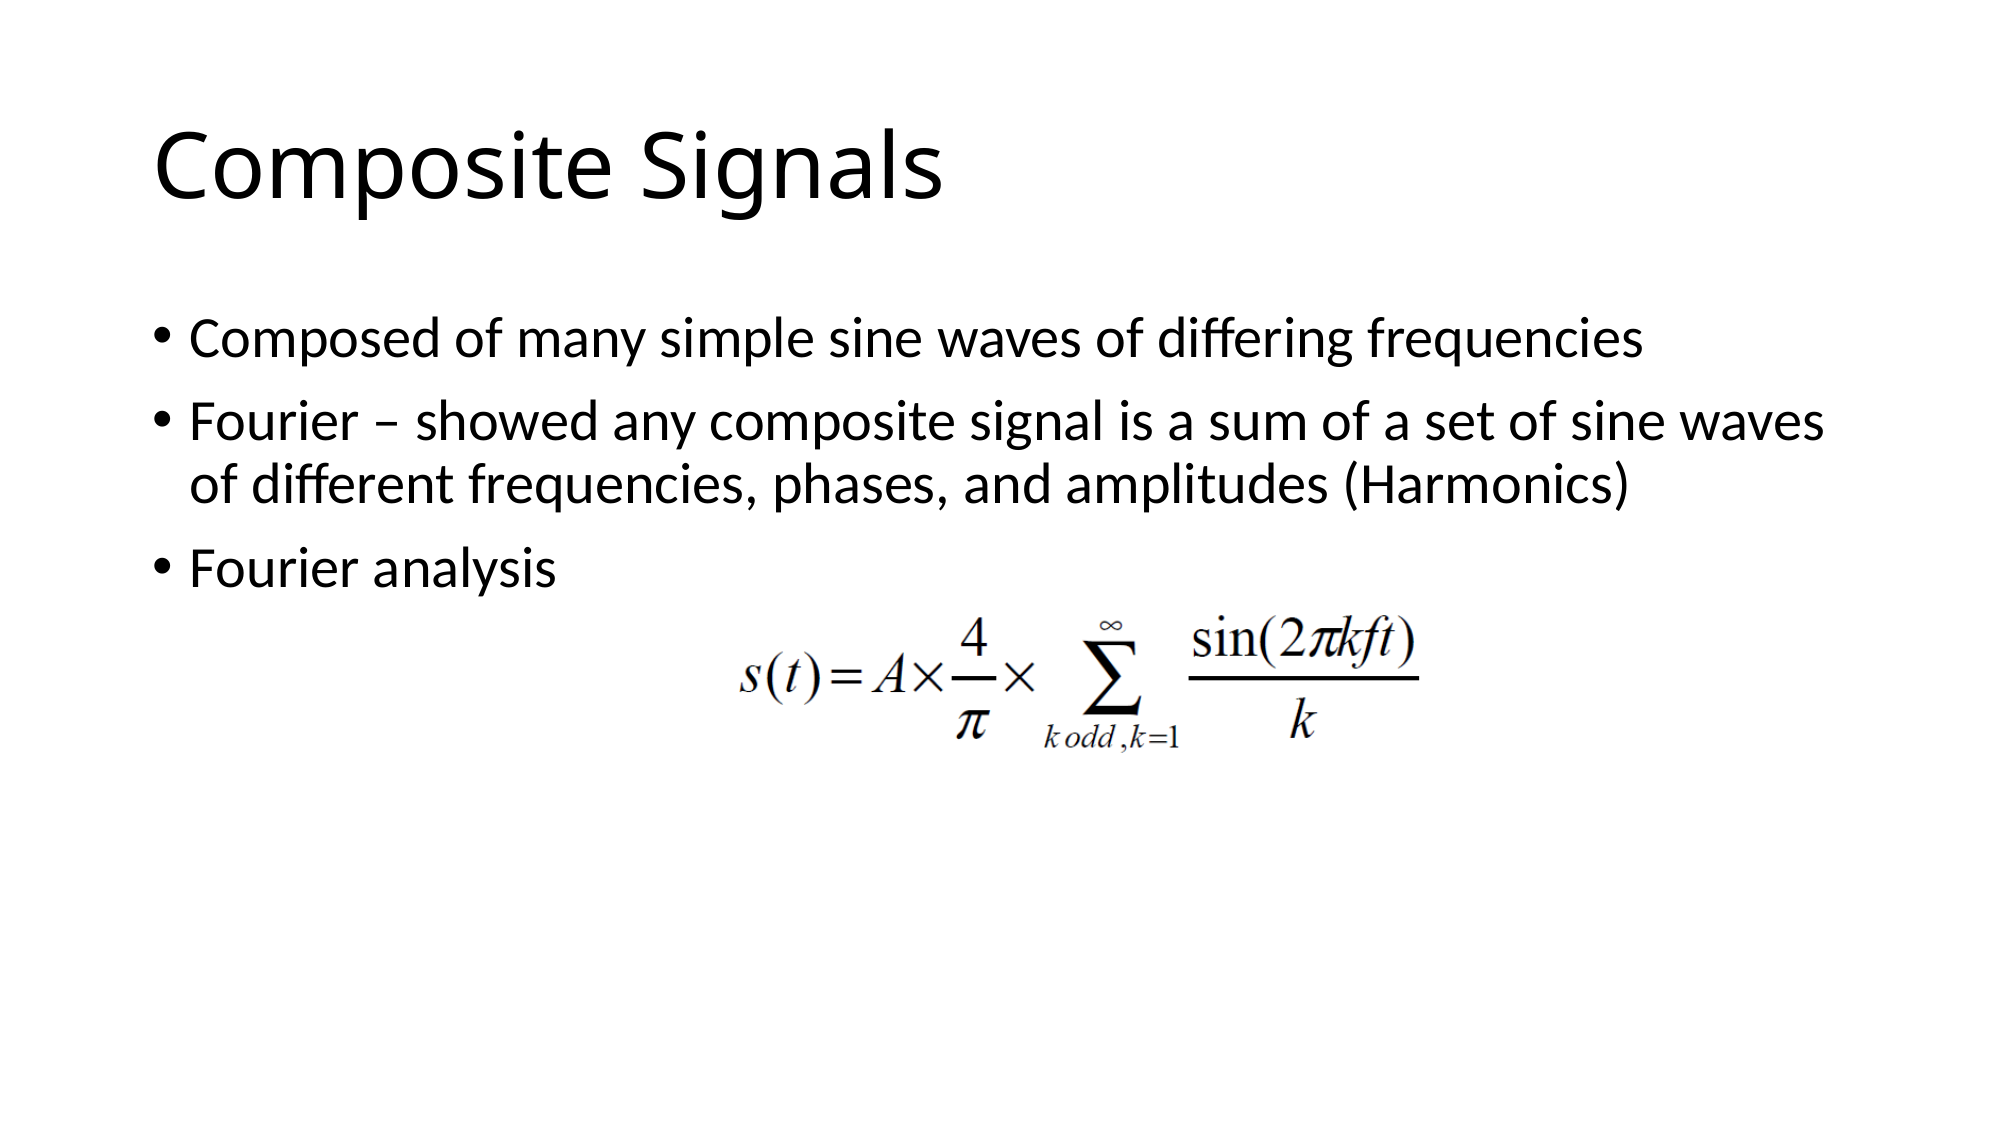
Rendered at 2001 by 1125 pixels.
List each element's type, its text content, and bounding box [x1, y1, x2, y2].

list Composed of many simple sine waves of differing frequencies Fourier – showed any composite signal is a sum of a set of sine waves of different frequencies, phases, and amplitudes (Harmonics) Fourier analysis [137, 299, 1863, 1014]
title Composite Signals [137, 59, 1863, 278]
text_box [666, 564, 1577, 926]
